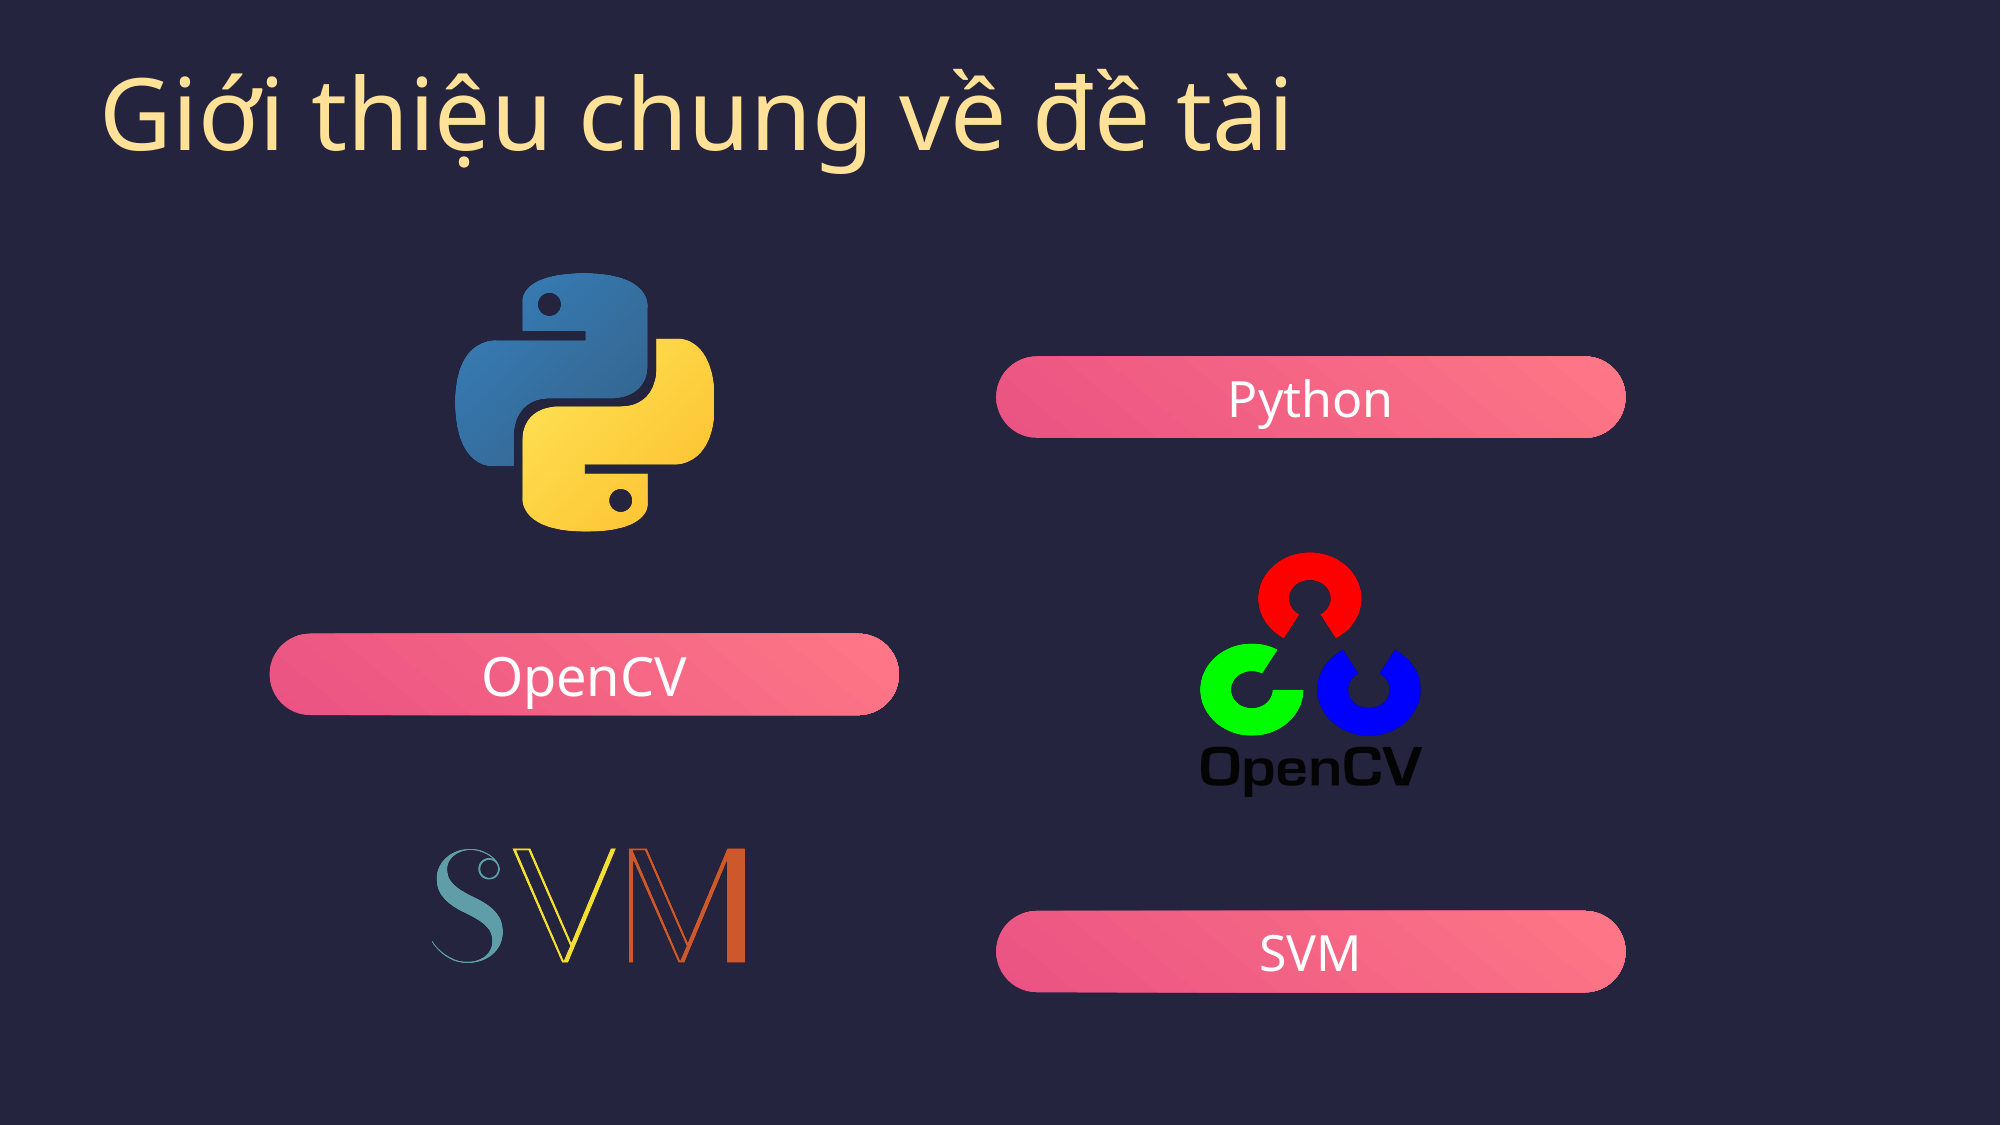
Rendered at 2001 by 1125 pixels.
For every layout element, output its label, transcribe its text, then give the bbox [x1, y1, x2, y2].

picture [1199, 552, 1423, 797]
picture [455, 273, 714, 532]
text_box OpenCV [269, 633, 899, 716]
picture [412, 774, 757, 1033]
text_box Giới thiệu chung về đề tài [99, 50, 1309, 171]
text_box SVM [996, 910, 1626, 993]
text_box Python [996, 356, 1626, 438]
